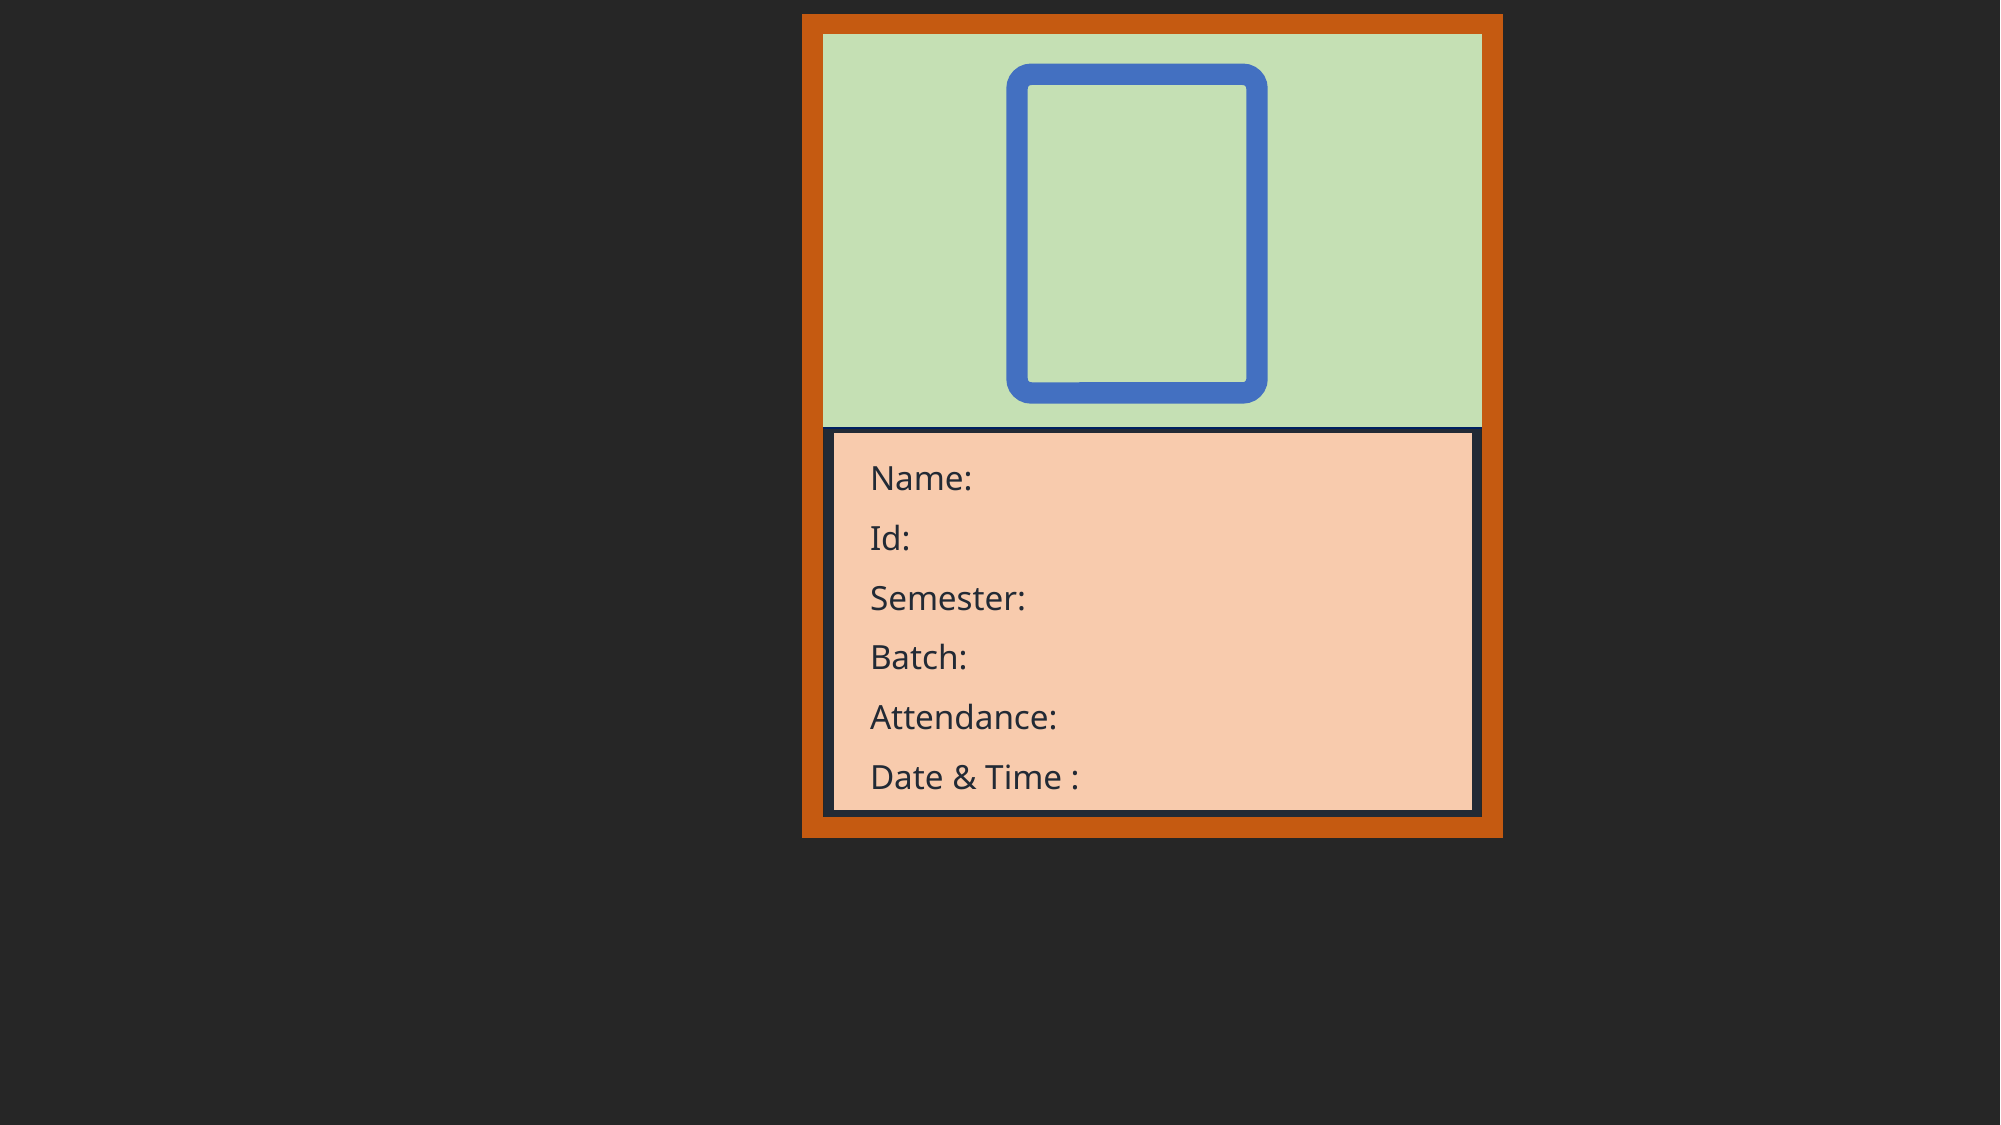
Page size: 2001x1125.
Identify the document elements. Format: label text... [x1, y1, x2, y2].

text_box Name: Id: Semester: Batch: Attendance: Date & Time : [855, 429, 1522, 864]
text_box [812, 23, 1494, 829]
